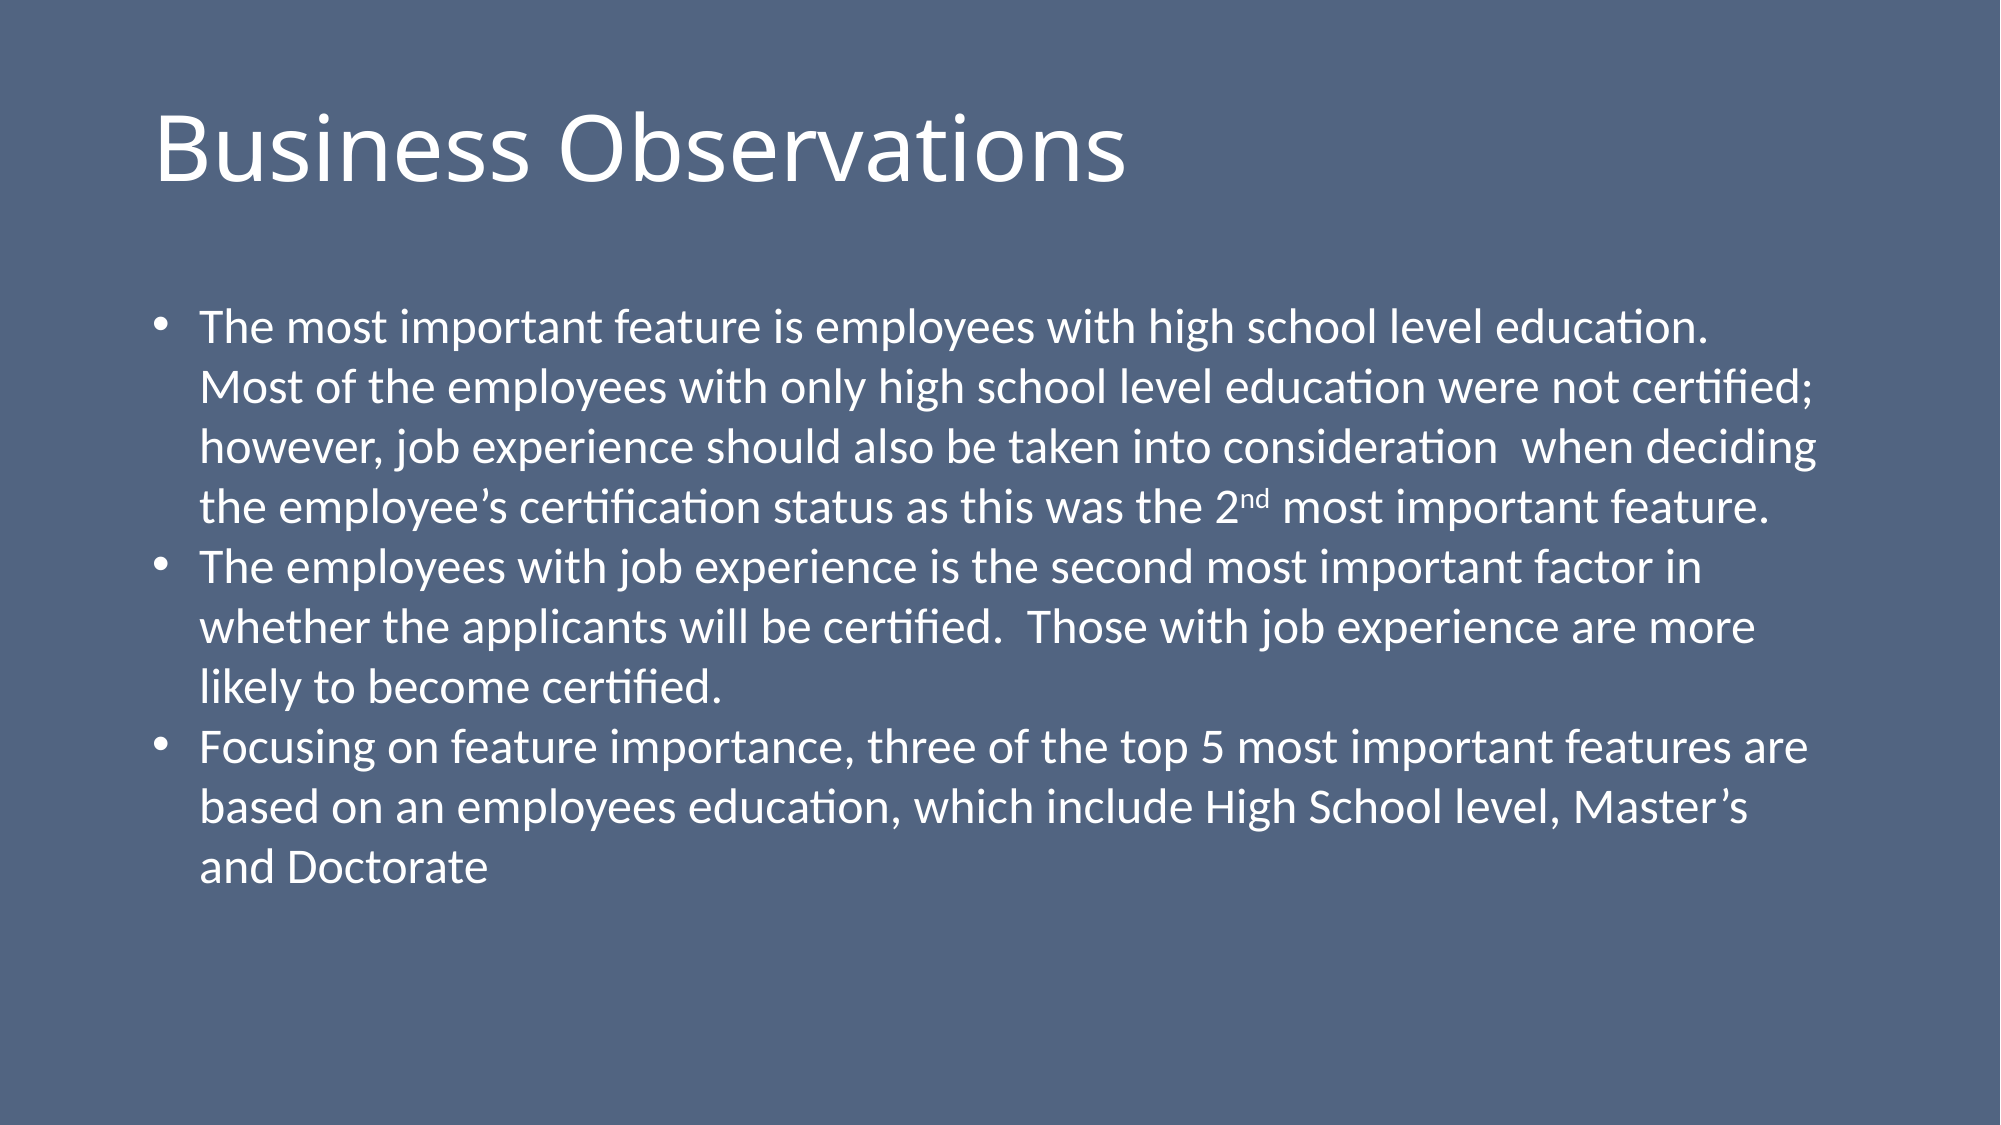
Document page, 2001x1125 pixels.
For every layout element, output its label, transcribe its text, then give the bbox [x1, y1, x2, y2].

title Business Observations [137, 59, 1863, 244]
text_box The most important feature is employees with high school level education. Most of the employees with only high school level education were not certified; however, job experience should also be taken into consideration when deciding the employee’s certification status as this was the 2nd most important feature. The employees with job experience is the second most important factor in whether the applicants will be certified. Those with job experience are more likely to become certified. Focusing on feature importance, three of the top 5 most important features are based on an employees education, which include High School level, Master’s and Doctorate [137, 286, 1834, 901]
